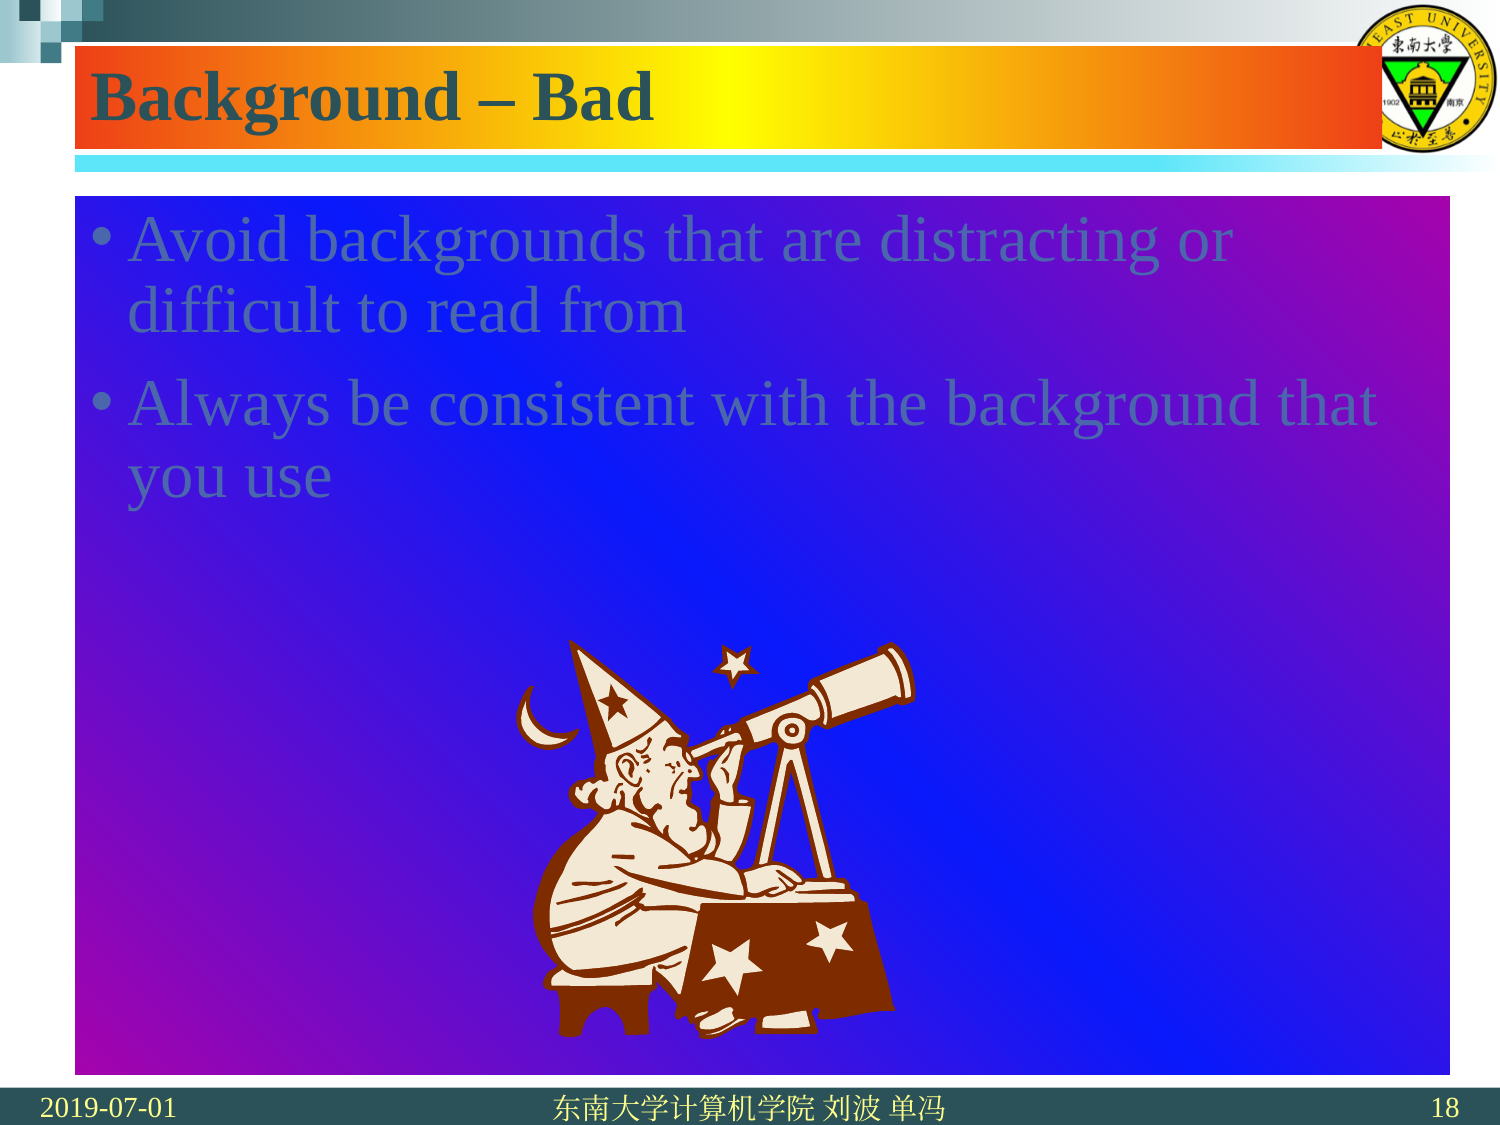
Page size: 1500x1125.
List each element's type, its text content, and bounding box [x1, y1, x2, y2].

picture [512, 637, 919, 1045]
picture [1348, 3, 1498, 154]
footer 东南大学计算机学院 刘波 单冯 [460, 1088, 1040, 1125]
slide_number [24, 1087, 375, 1125]
title Background – Bad [75, 46, 1383, 149]
list Avoid backgrounds that are distracting or difficult to read from Always be consistent with the background that you use [75, 196, 1450, 1075]
slide_number 18 [1125, 1087, 1475, 1125]
